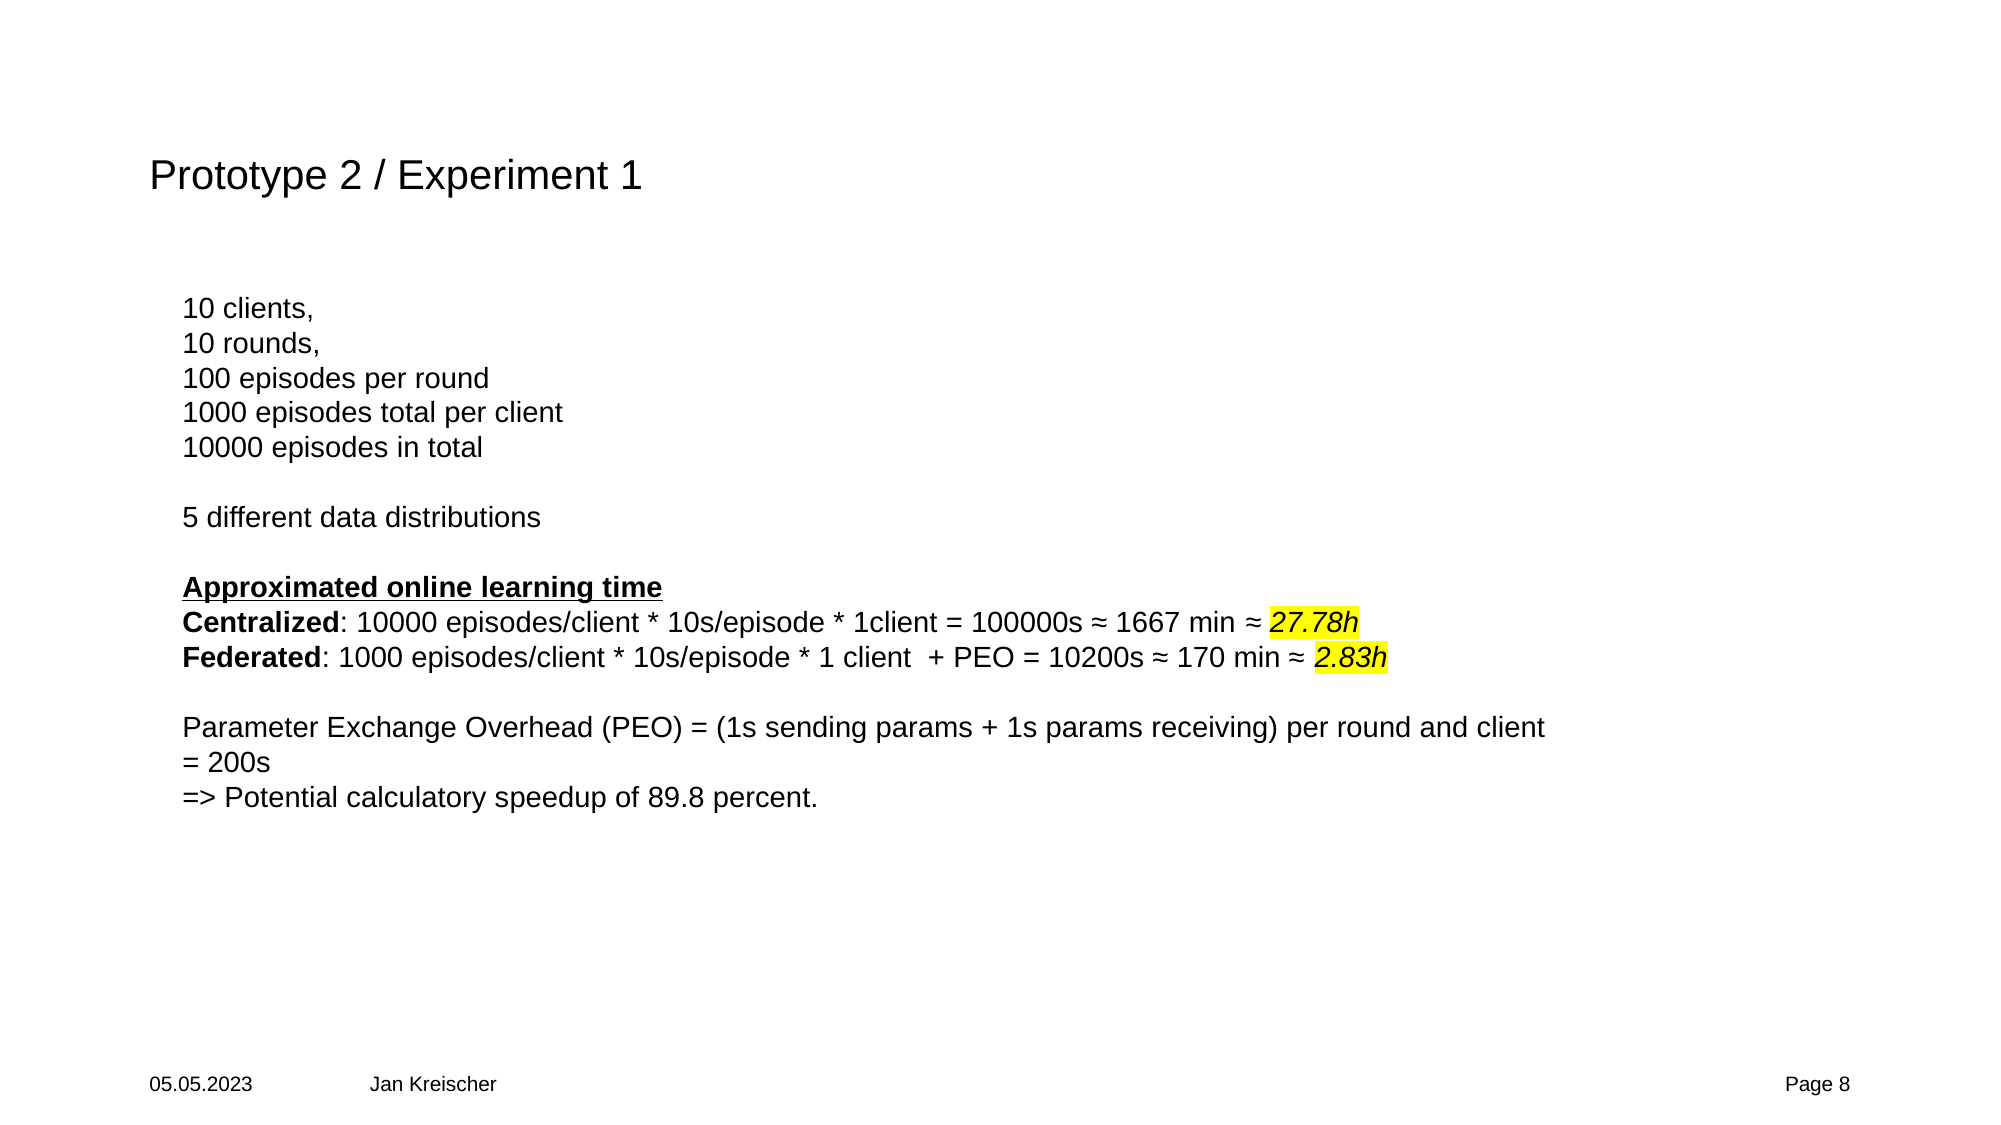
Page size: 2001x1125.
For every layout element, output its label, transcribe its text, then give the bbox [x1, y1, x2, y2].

footer Jan Kreischer [369, 1070, 1520, 1106]
text_box 10 clients, 10 rounds, 100 episodes per round 1000 episodes total per client 10000 episodes in total 5 different data distributions Approximated online learning time Centralized: 10000 episodes/client * 10s/episode * 1client = 100000s ≈ 1667 min ≈ 27.78h Federated: 1000 episodes/client * 10s/episode * 1 client + PEO = 10200s ≈ 170 min ≈ 2.83h Parameter Exchange Overhead (PEO) = (1s sending params + 1s params receiving) per round and client = 200s => Potential calculatory speedup of 89.8 percent. [167, 273, 1578, 829]
title Prototype 2 / Experiment 1 [149, 134, 1851, 235]
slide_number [149, 1070, 354, 1106]
slide_number Page ‹#› [1714, 1070, 1851, 1106]
